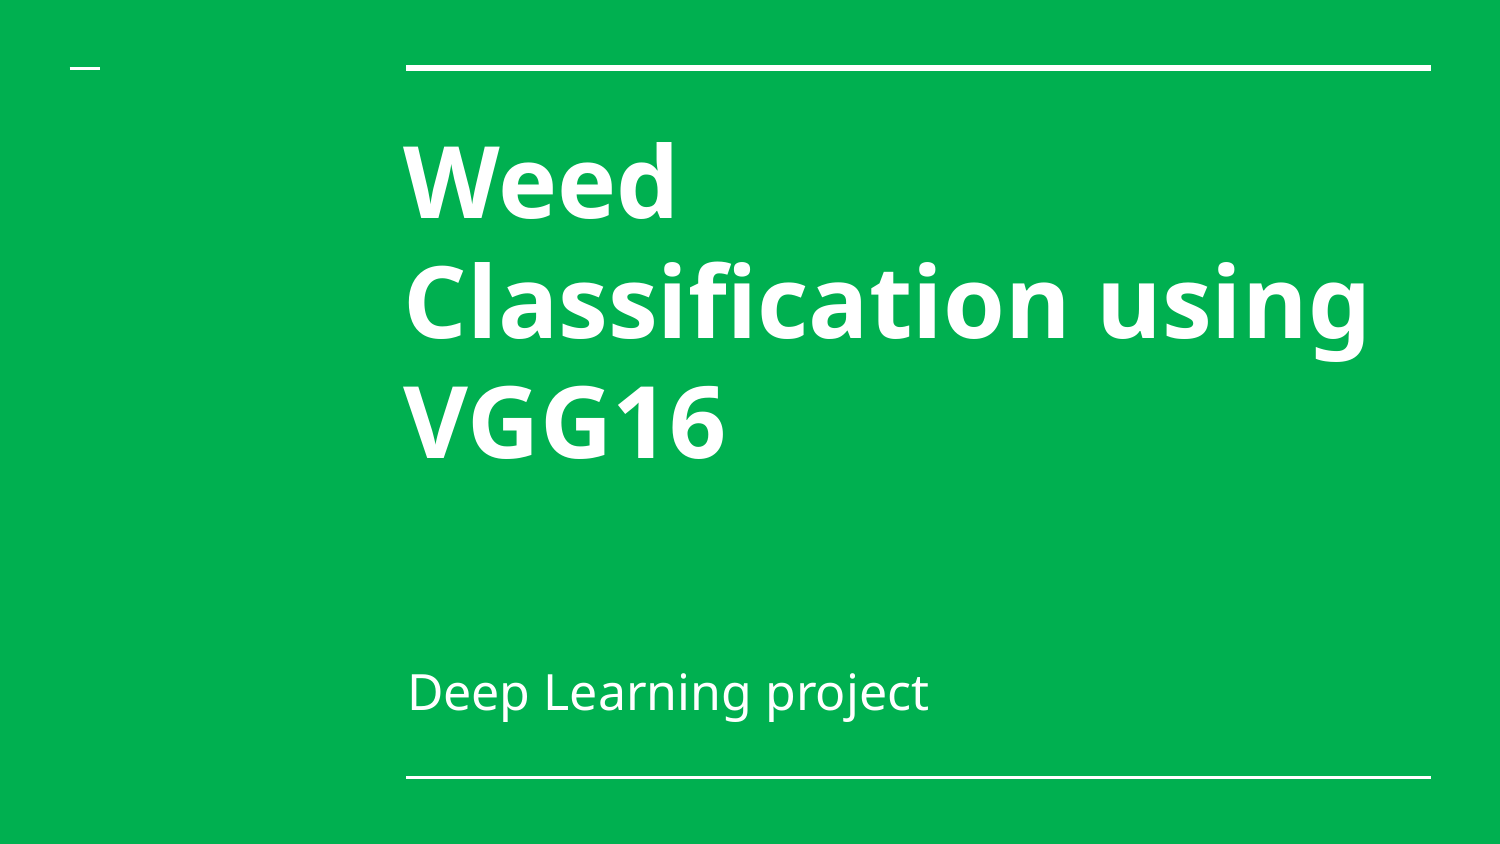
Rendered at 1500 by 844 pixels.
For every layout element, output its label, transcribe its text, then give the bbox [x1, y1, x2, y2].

subtitle Deep Learning project [392, 531, 1431, 735]
title Weed Classification using VGG16 [389, 103, 1428, 357]
